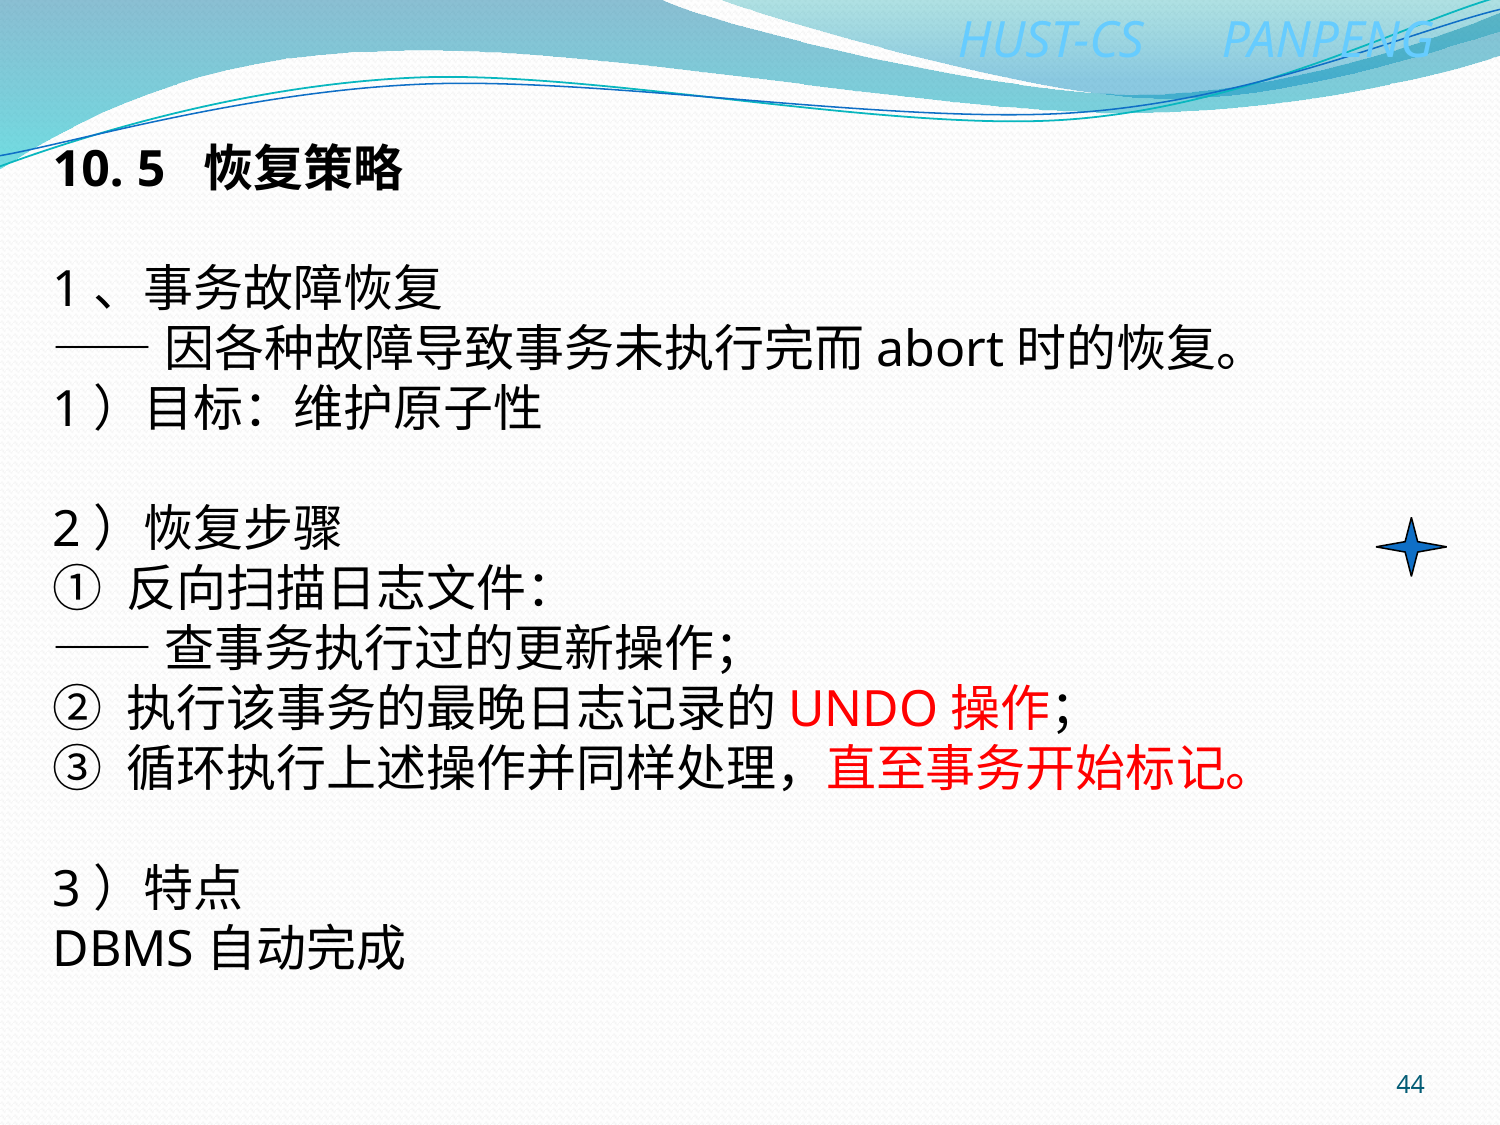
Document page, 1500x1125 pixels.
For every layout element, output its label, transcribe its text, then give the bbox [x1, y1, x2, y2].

text_box [1376, 517, 1447, 577]
text_box 10. 5 恢复策略 1、事务故障恢复 ——因各种故障导致事务未执行完而abort时的恢复。 1）目标：维护原子性 2）恢复步骤 ① 反向扫描日志文件： ——查事务执行过的更新操作； ② 执行该事务的最晚日志记录的UNDO操作； ③ 循环执行上述操作并同样处理，直至事务开始标记。 3）特点 DBMS自动完成 [38, 129, 1447, 1045]
slide_number 44 [1299, 1042, 1425, 1103]
